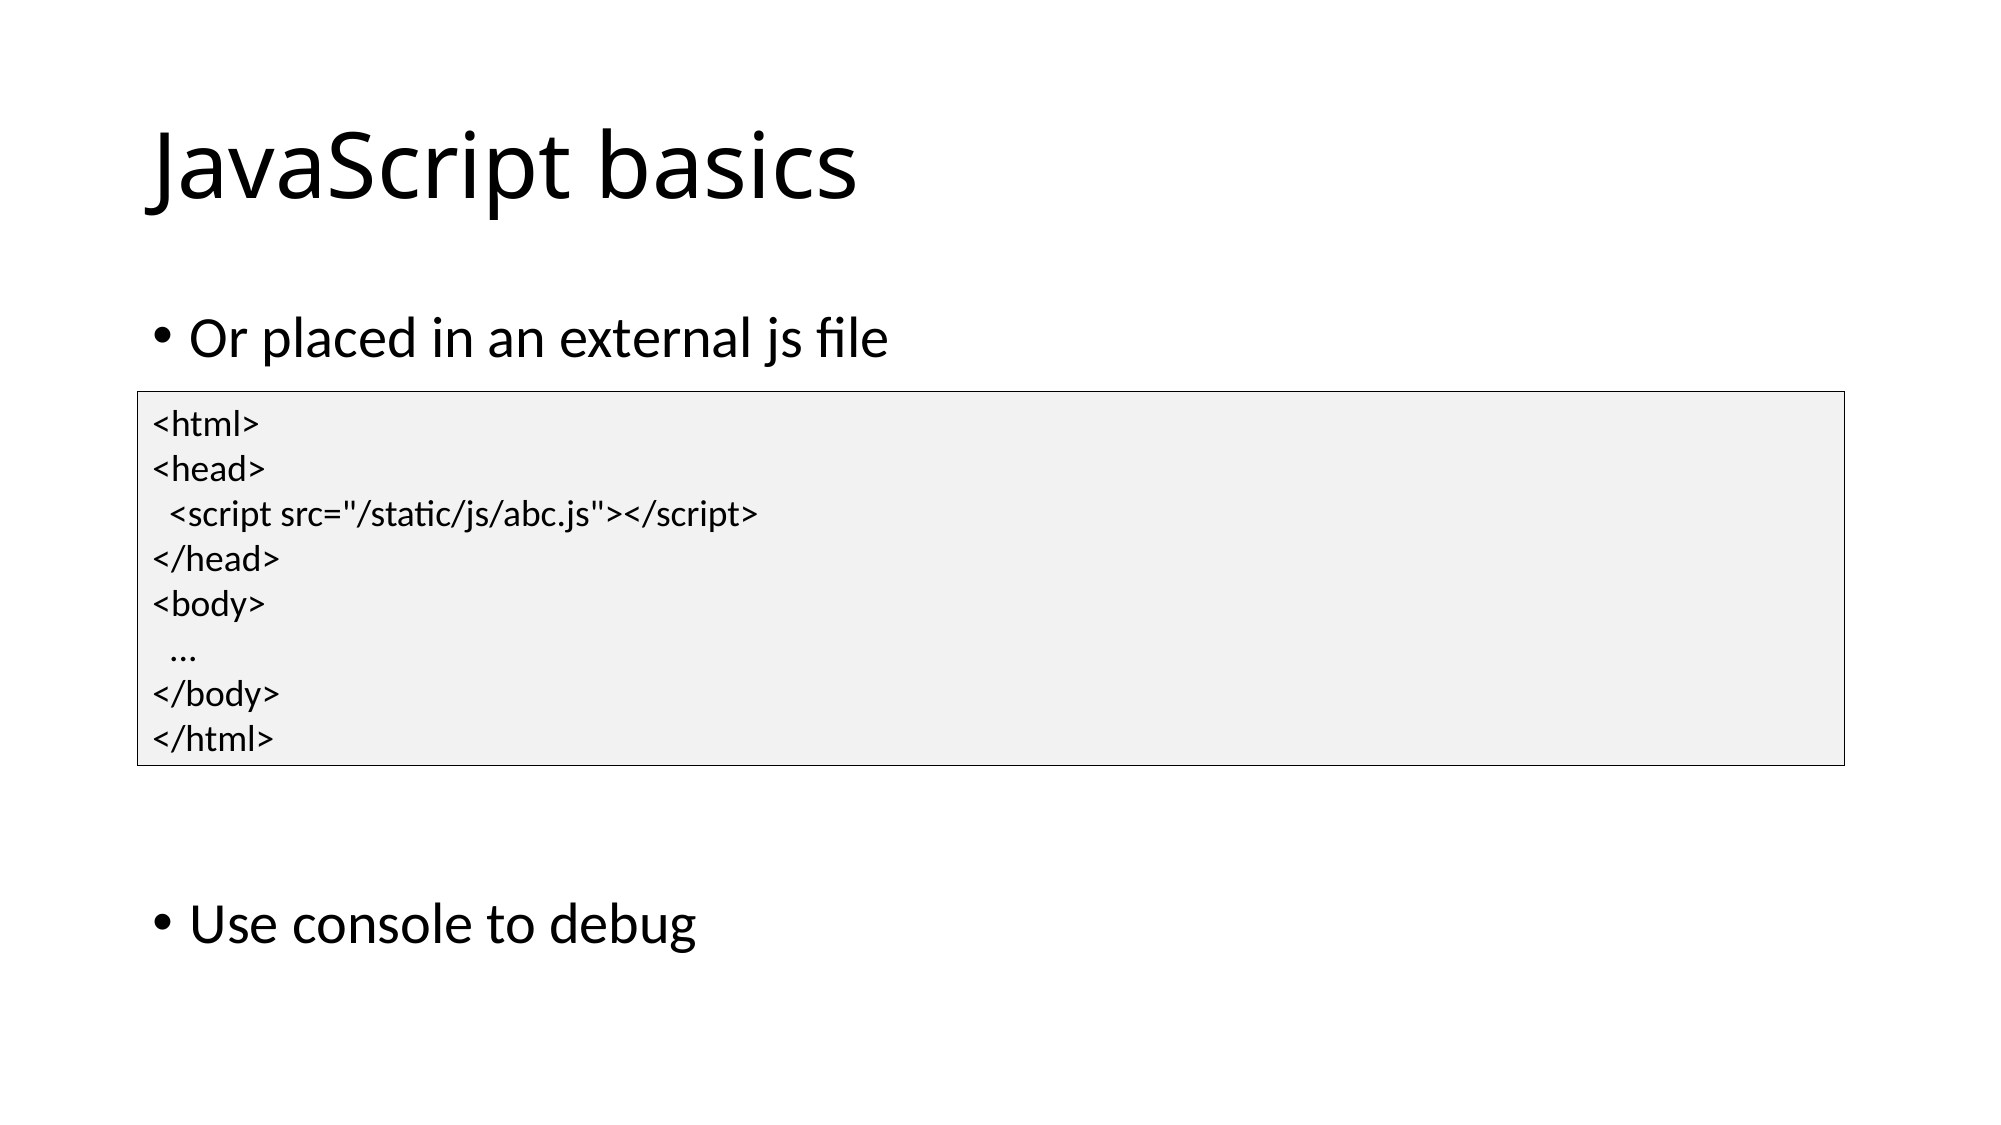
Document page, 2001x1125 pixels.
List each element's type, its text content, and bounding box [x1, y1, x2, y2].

title JavaScript basics [137, 59, 1863, 278]
text_box <html> <head> <script src="/static/js/abc.js"></script> </head> <body> ... </body> </html> [137, 391, 1845, 766]
list Or placed in an external js file Use console to debug [137, 299, 1863, 1014]
